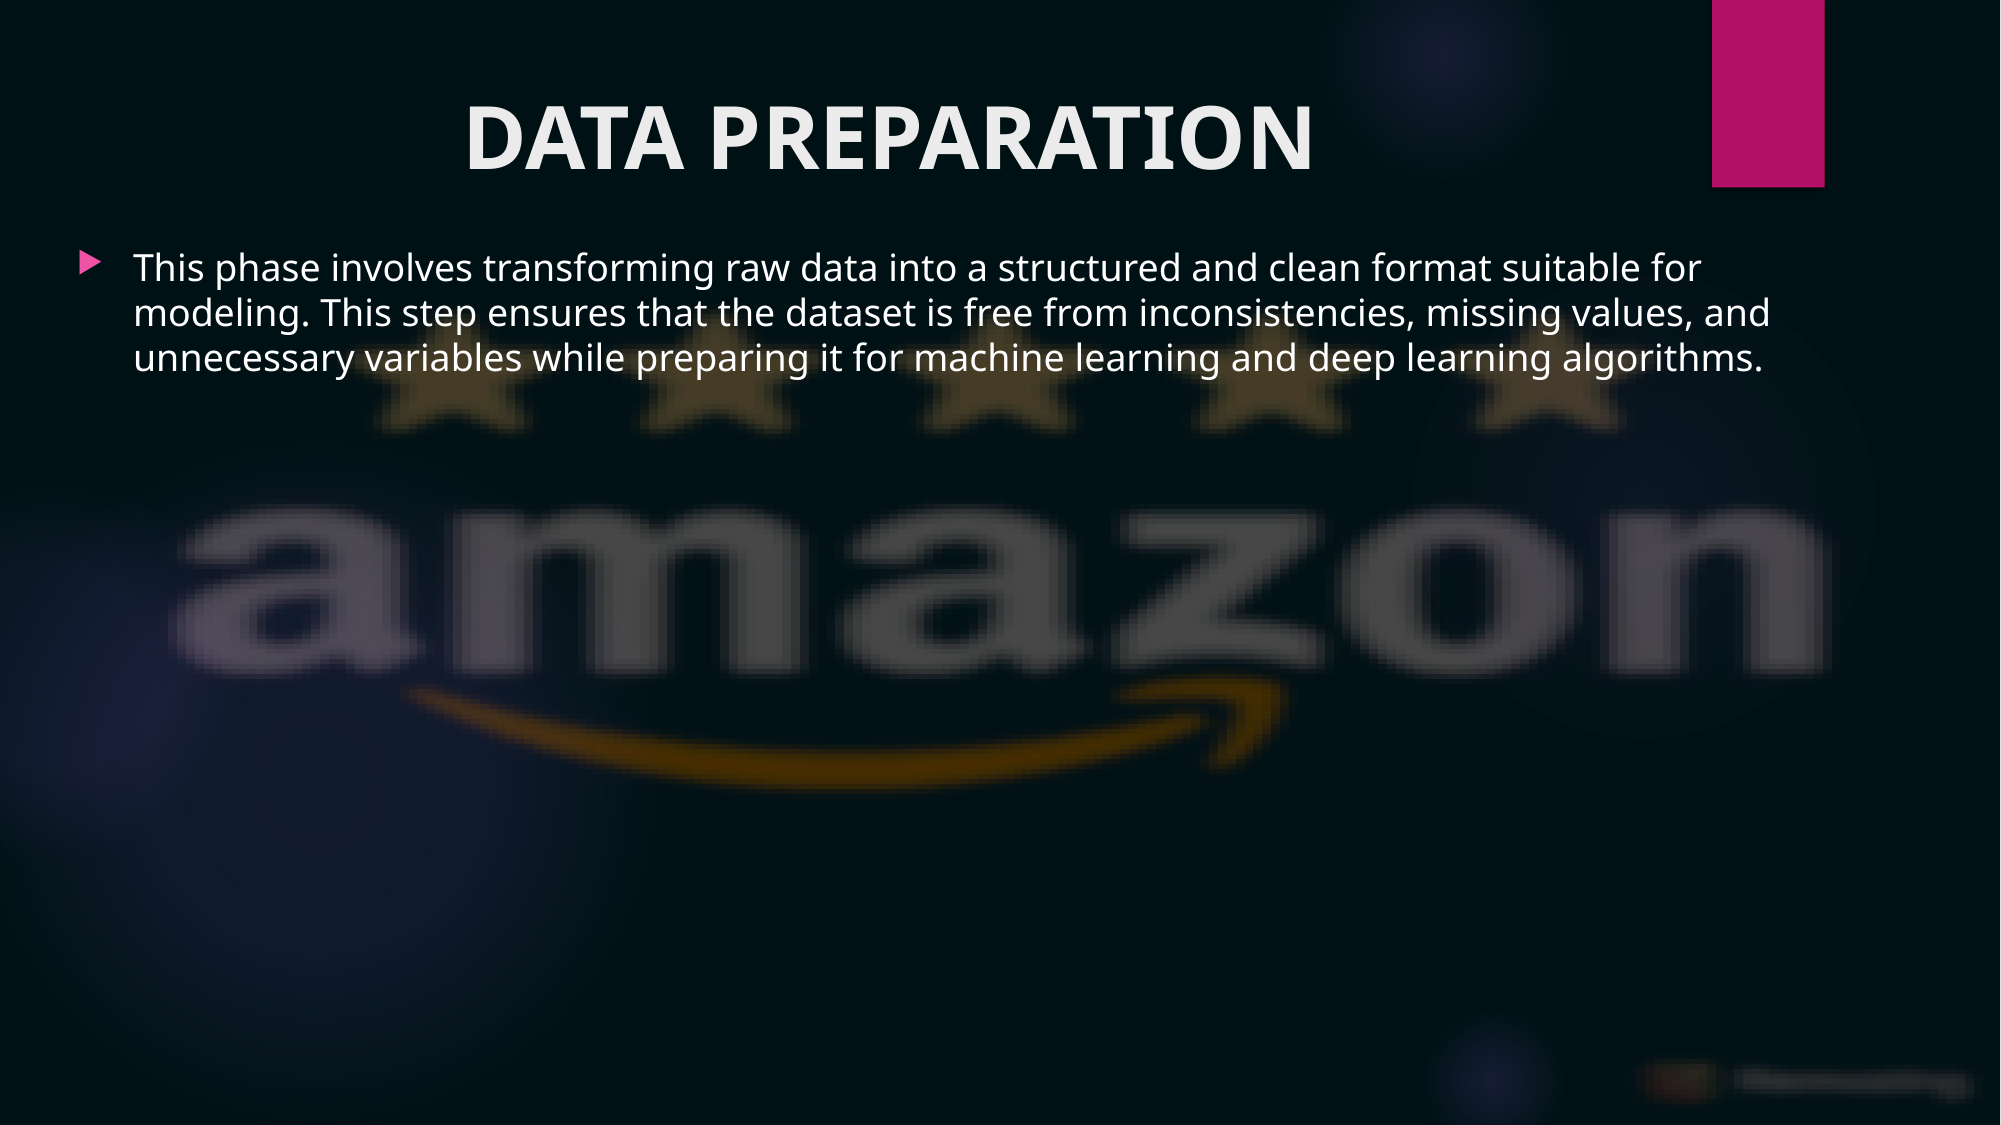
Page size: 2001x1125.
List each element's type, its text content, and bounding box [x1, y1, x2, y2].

list This phase involves transforming raw data into a structured and clean format suitable for modeling. This step ensures that the dataset is free from inconsistencies, missing values, and unnecessary variables while preparing it for machine learning and deep learning algorithms. [61, 236, 1814, 897]
picture [0, 0, 2001, 1125]
title DATA PREPARATION [106, 74, 1649, 236]
